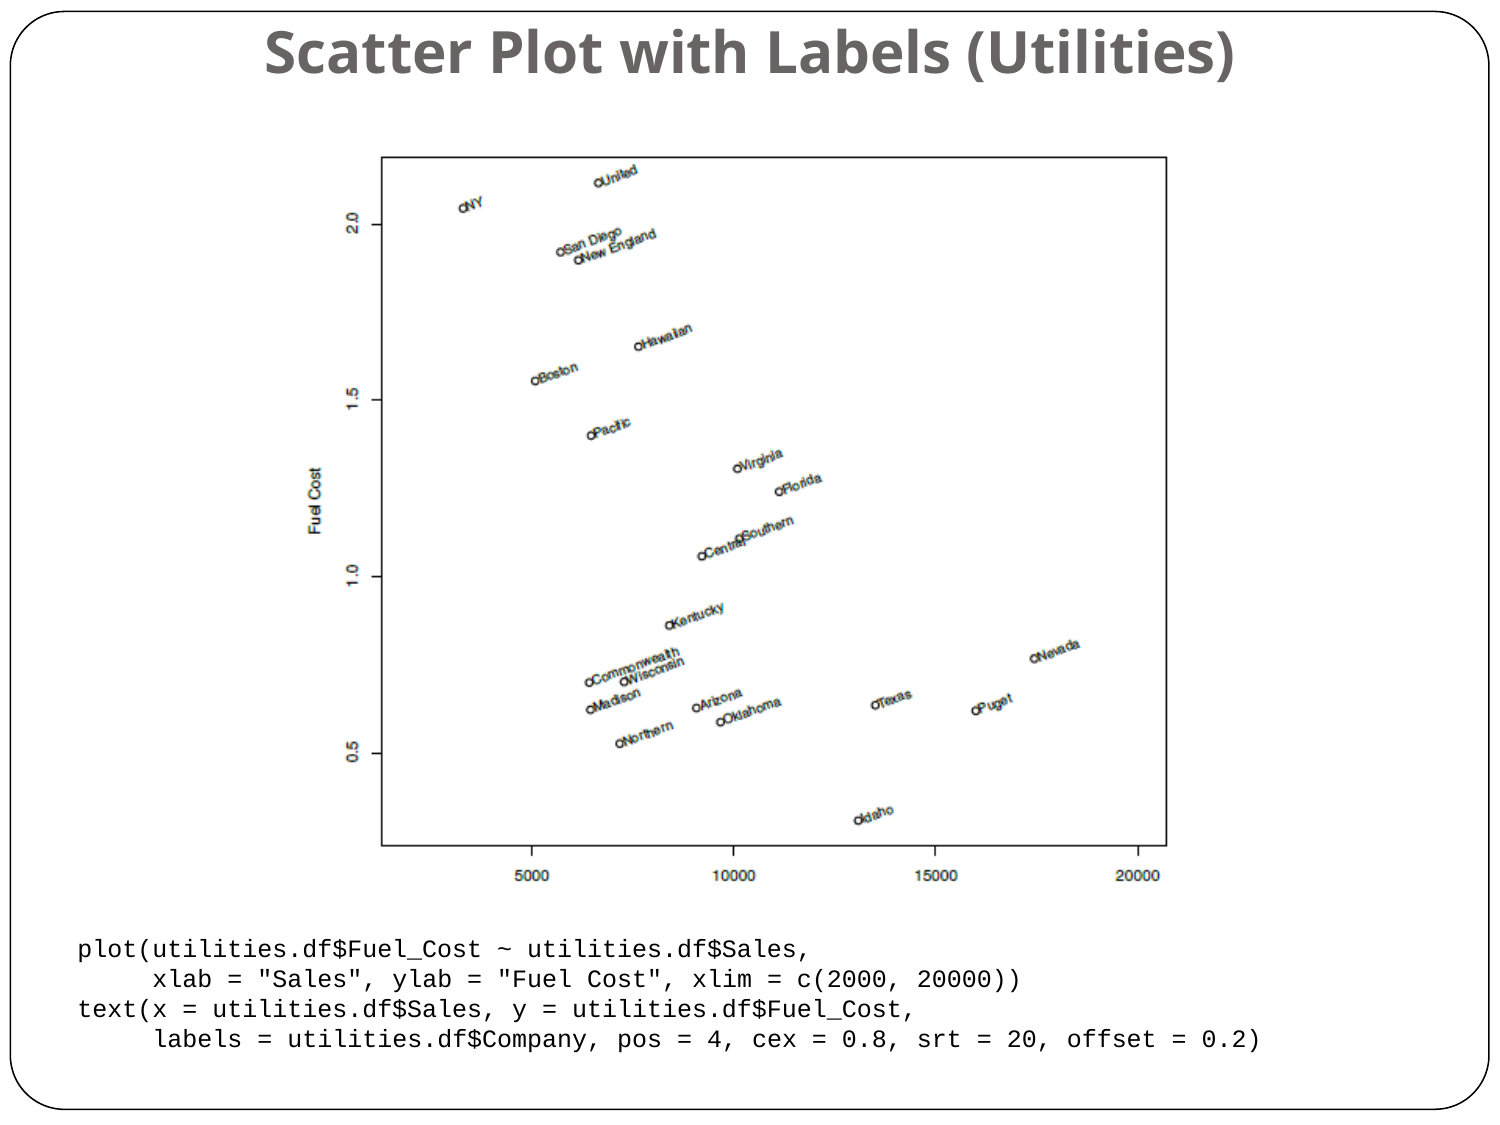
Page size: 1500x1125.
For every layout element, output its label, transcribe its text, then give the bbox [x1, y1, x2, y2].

picture [299, 124, 1194, 901]
title Scatter Plot with Labels (Utilities) [75, 58, 1425, 100]
text_box plot(utilities.df$Fuel_Cost ~ utilities.df$Sales, xlab = "Sales", ylab = "Fuel Cost", xlim = c(2000, 20000)) text(x = utilities.df$Sales, y = utilities.df$Fuel_Cost, labels = utilities.df$Company, pos = 4, cex = 0.8, srt = 20, offset = 0.2) [62, 924, 1438, 1062]
